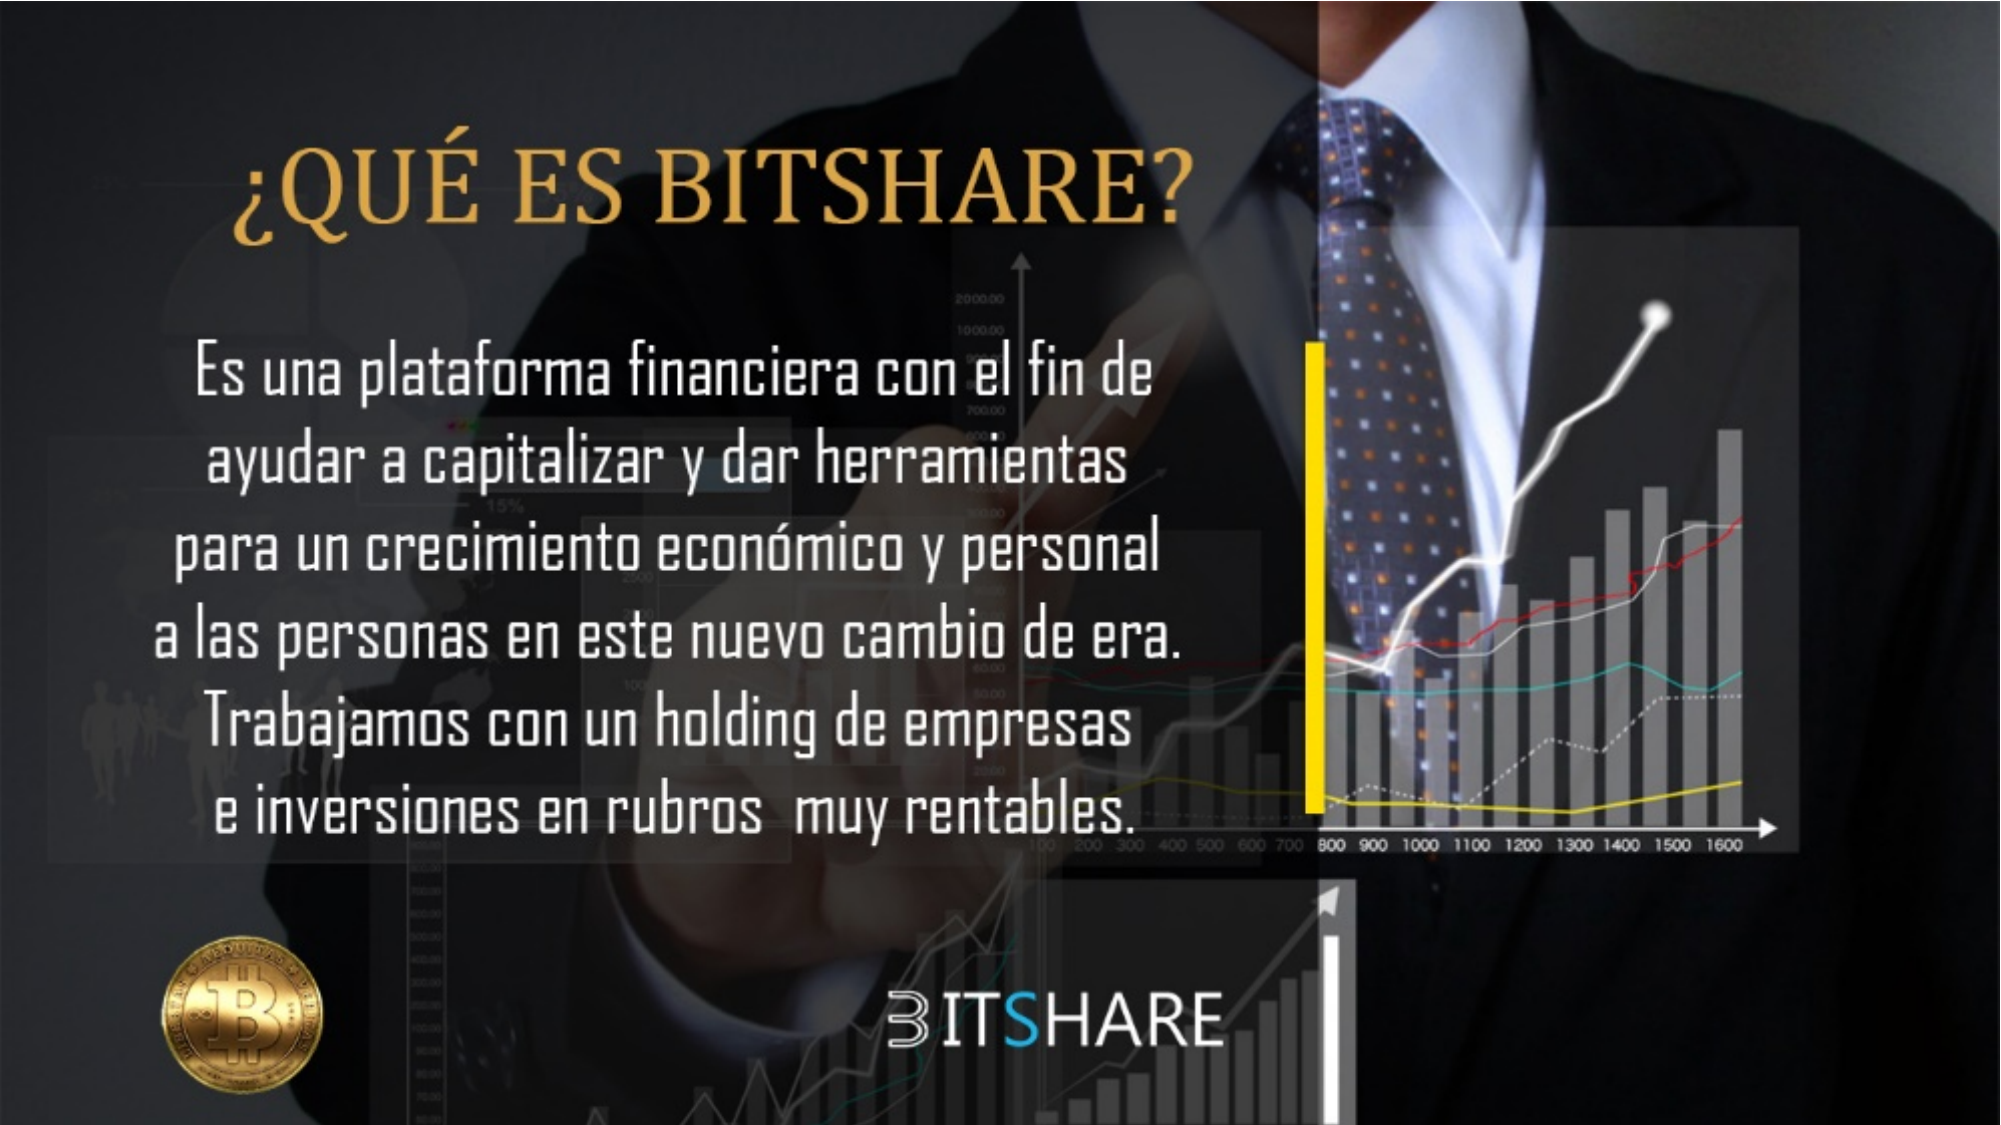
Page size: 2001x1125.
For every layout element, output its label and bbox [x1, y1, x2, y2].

list [0, 1, 2000, 1125]
